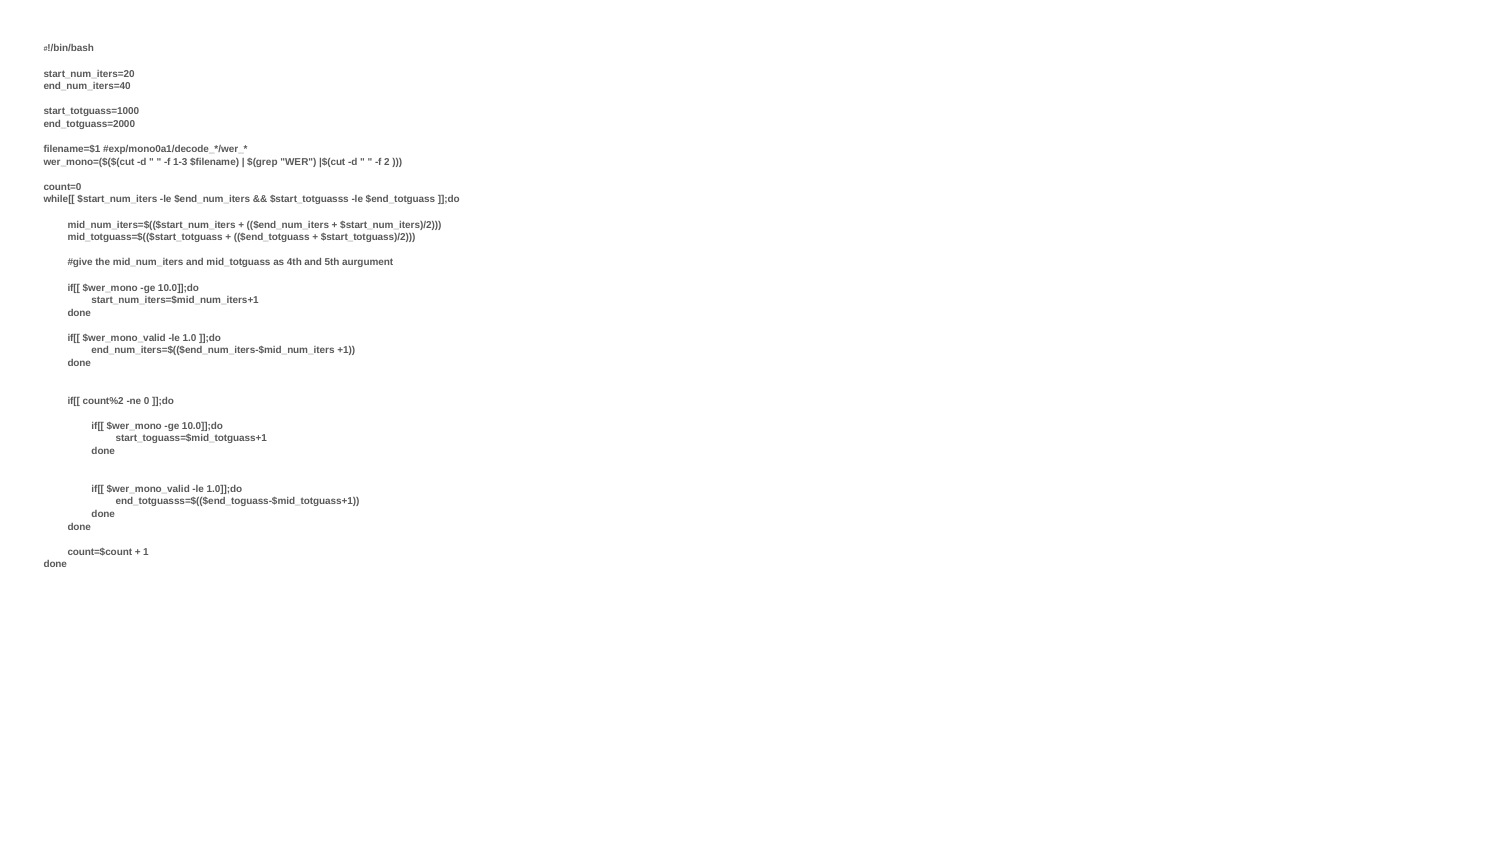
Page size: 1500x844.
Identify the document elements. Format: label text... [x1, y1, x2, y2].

list #!/bin/bash start_num_iters=20 end_num_iters=40 start_totguass=1000 end_totguass=2000 filename=$1 #exp/mono0a1/decode_*/wer_* wer_mono=($($(cut -d " " -f 1-3 $filename) | $(grep "WER") |$(cut -d " " -f 2 ))) count=0 while[[ $start_num_iters -le $end_num_iters && $start_totguasss -le $end_totguass ]];do mid_num_iters=$(($start_num_iters + (($end_num_iters + $start_num_iters)/2))) mid_totguass=$(($start_totguass + (($end_totguass + $start_totguass)/2))) #give the mid_num_iters and mid_totguass as 4th and 5th aurgument if[[ $wer_mono -ge 10.0]];do start_num_iters=$mid_num_iters+1 done if[[ $wer_mono_valid -le 1.0 ]];do end_num_iters=$(($end_num_iters-$mid_num_iters +1)) done if[[ count%2 -ne 0 ]];do if[[ $wer_mono -ge 10.0]];do start_toguass=$mid_totguass+1 done if[[ $wer_mono_valid -le 1.0]];do end_totguasss=$(($end_toguass-$mid_totguass+1)) done done count=$count + 1 done [28, 26, 1427, 587]
